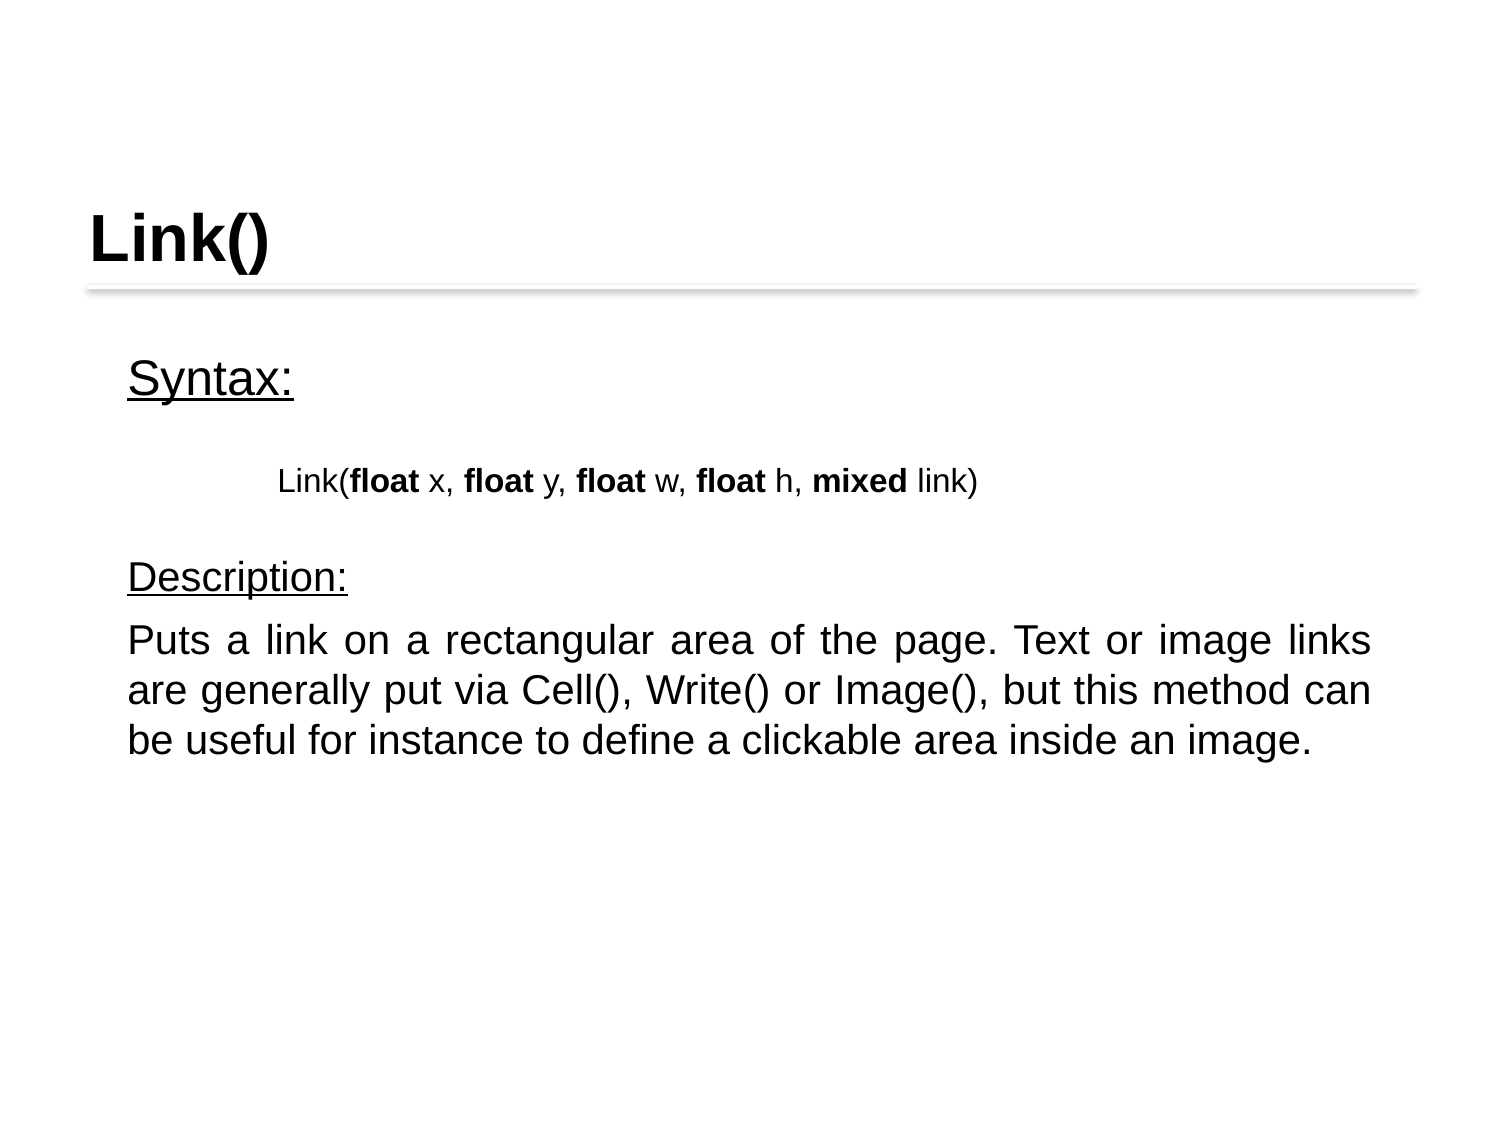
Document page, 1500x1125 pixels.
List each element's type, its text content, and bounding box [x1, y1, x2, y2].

list Syntax: Link(float x, float y, float w, float h, mixed link) Description: Puts a link on a rectangular area of the page. Text or image links are generally put via Cell(), Write() or Image(), but this method can be useful for instance to define a clickable area inside an image. [112, 337, 1388, 1043]
text_box Link() [74, 187, 1425, 330]
